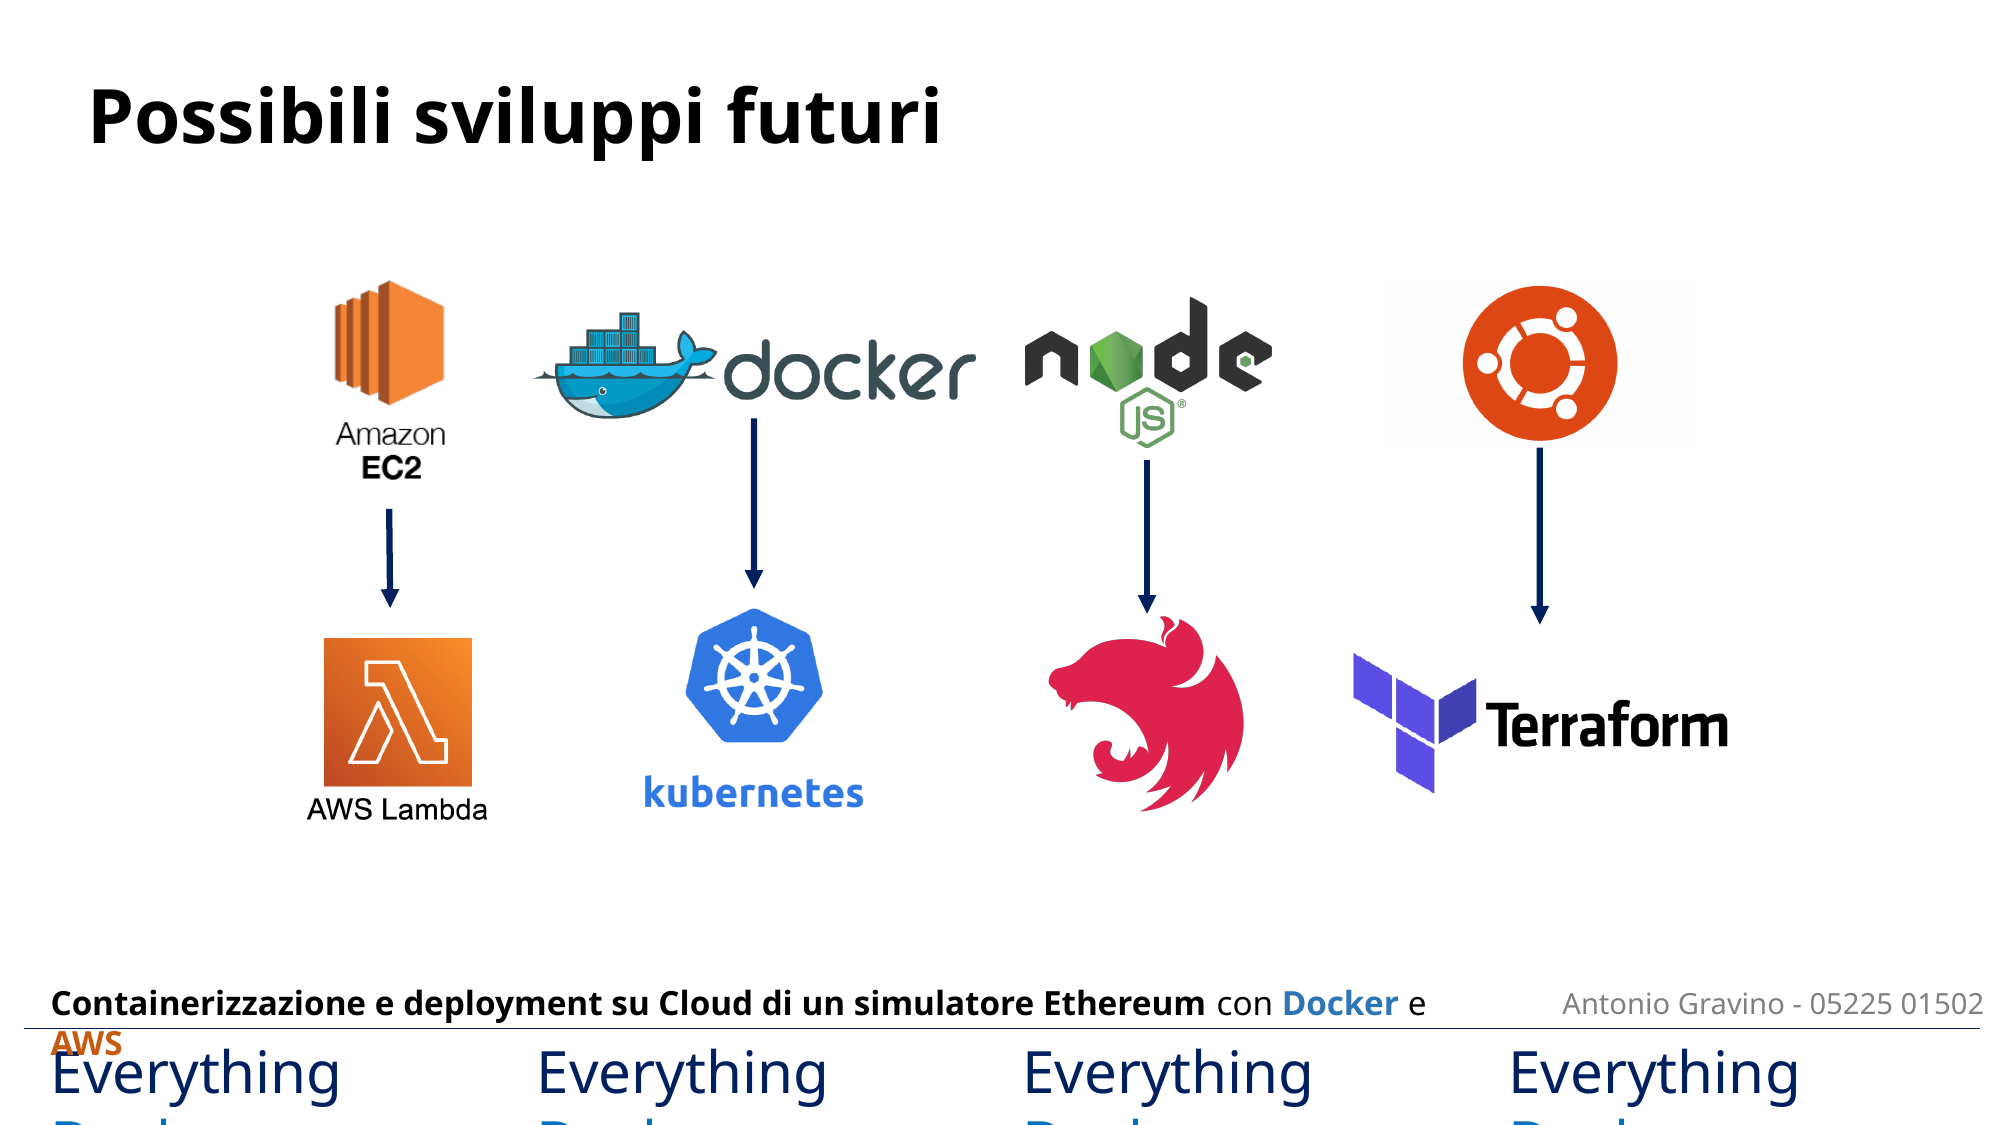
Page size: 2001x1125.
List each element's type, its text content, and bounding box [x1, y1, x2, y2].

picture [1389, 278, 1691, 448]
picture [1044, 613, 1250, 813]
picture [1025, 297, 1272, 448]
picture [1342, 624, 1737, 822]
text_box Everything Docker [521, 1070, 1007, 1125]
picture [187, 250, 976, 509]
text_box Everything Docker [1493, 1029, 1980, 1125]
picture [271, 607, 510, 844]
picture [533, 588, 975, 825]
text_box Containerizzazione e deployment su Cloud di un simulatore Ethereum con Docker e AWS [35, 1029, 1476, 1070]
text_box Everything Docker [35, 1070, 521, 1125]
text_box Containerizzazione e deployment su Cloud di un simulatore Ethereum con Docker e AWS [35, 975, 1476, 1028]
text_box Everything Docker [1007, 1029, 1493, 1125]
text_box Antonio Gravino - 05225 01502 [1547, 977, 2000, 1028]
text_box Possibili sviluppi futuri [72, 61, 1349, 166]
